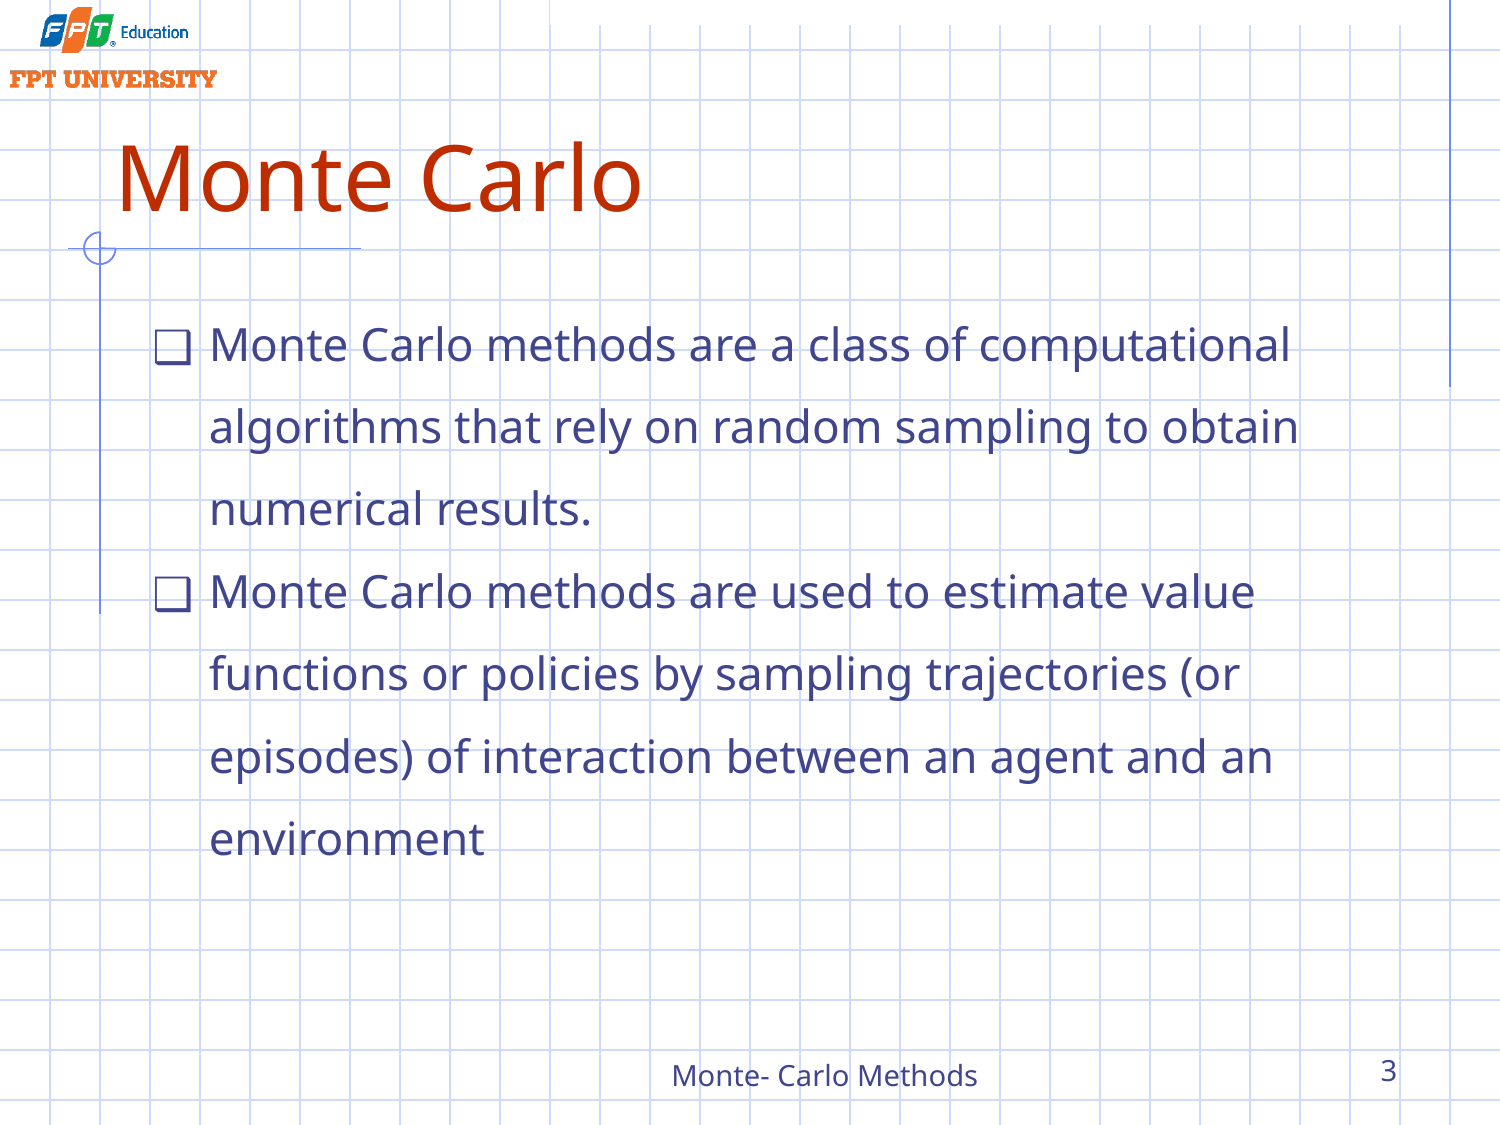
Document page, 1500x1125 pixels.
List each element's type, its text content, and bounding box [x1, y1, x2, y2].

picture [10, 6, 217, 88]
list Monte Carlo methods are a class of computational algorithms that rely on random sampling to obtain numerical results. Monte Carlo methods are used to estimate value functions or policies by sampling trajectories (or episodes) of interaction between an agent and an environment [137, 280, 1400, 988]
text_box Monte- Carlo Methods [587, 1024, 1063, 1100]
title Monte Carlo [99, 50, 1375, 238]
text_box 3 [1099, 1024, 1413, 1100]
